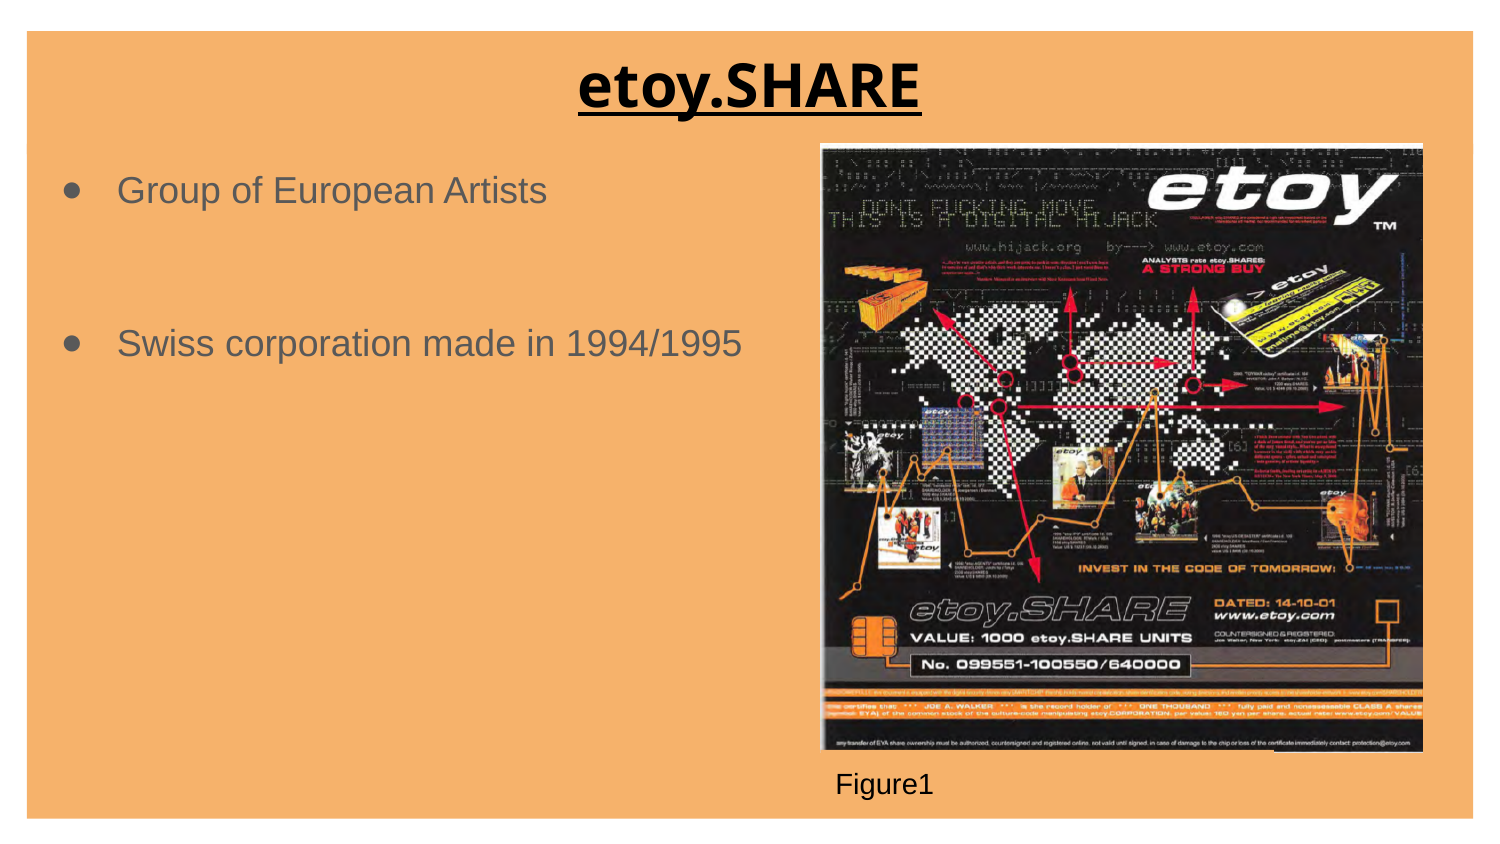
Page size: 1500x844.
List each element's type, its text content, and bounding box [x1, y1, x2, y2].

list Group of European Artists Swiss corporation made in 1994/1995 [26, 143, 1474, 819]
text_box Figure1 [820, 760, 1274, 815]
picture [820, 143, 1424, 753]
title etoy.SHARE [26, 31, 1474, 143]
